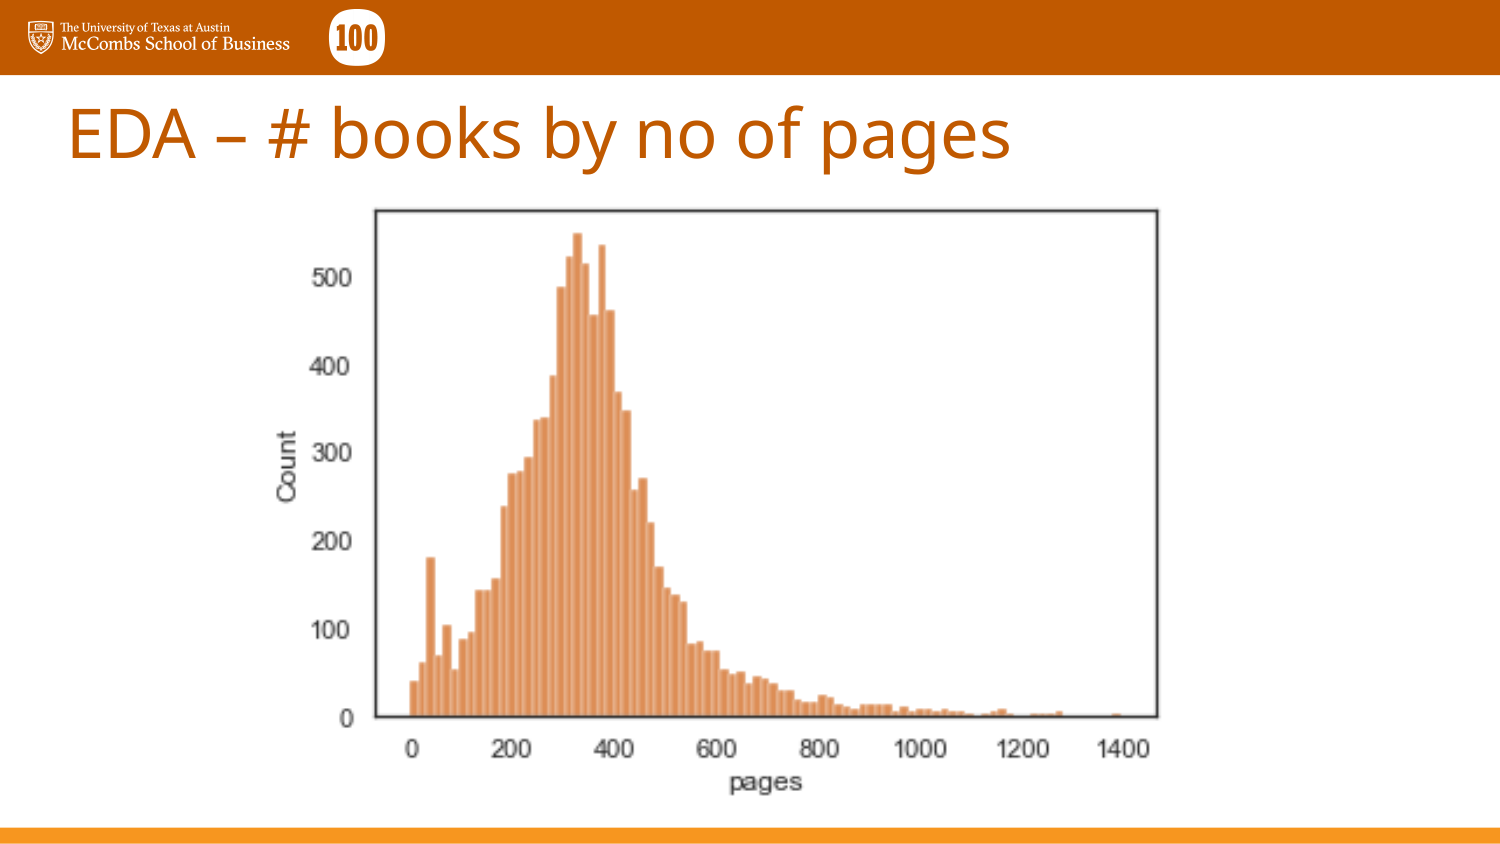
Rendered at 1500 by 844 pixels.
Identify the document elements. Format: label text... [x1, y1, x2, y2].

title EDA – # books by no of pages [51, 91, 1449, 208]
picture [28, 9, 385, 66]
picture [261, 194, 1173, 813]
